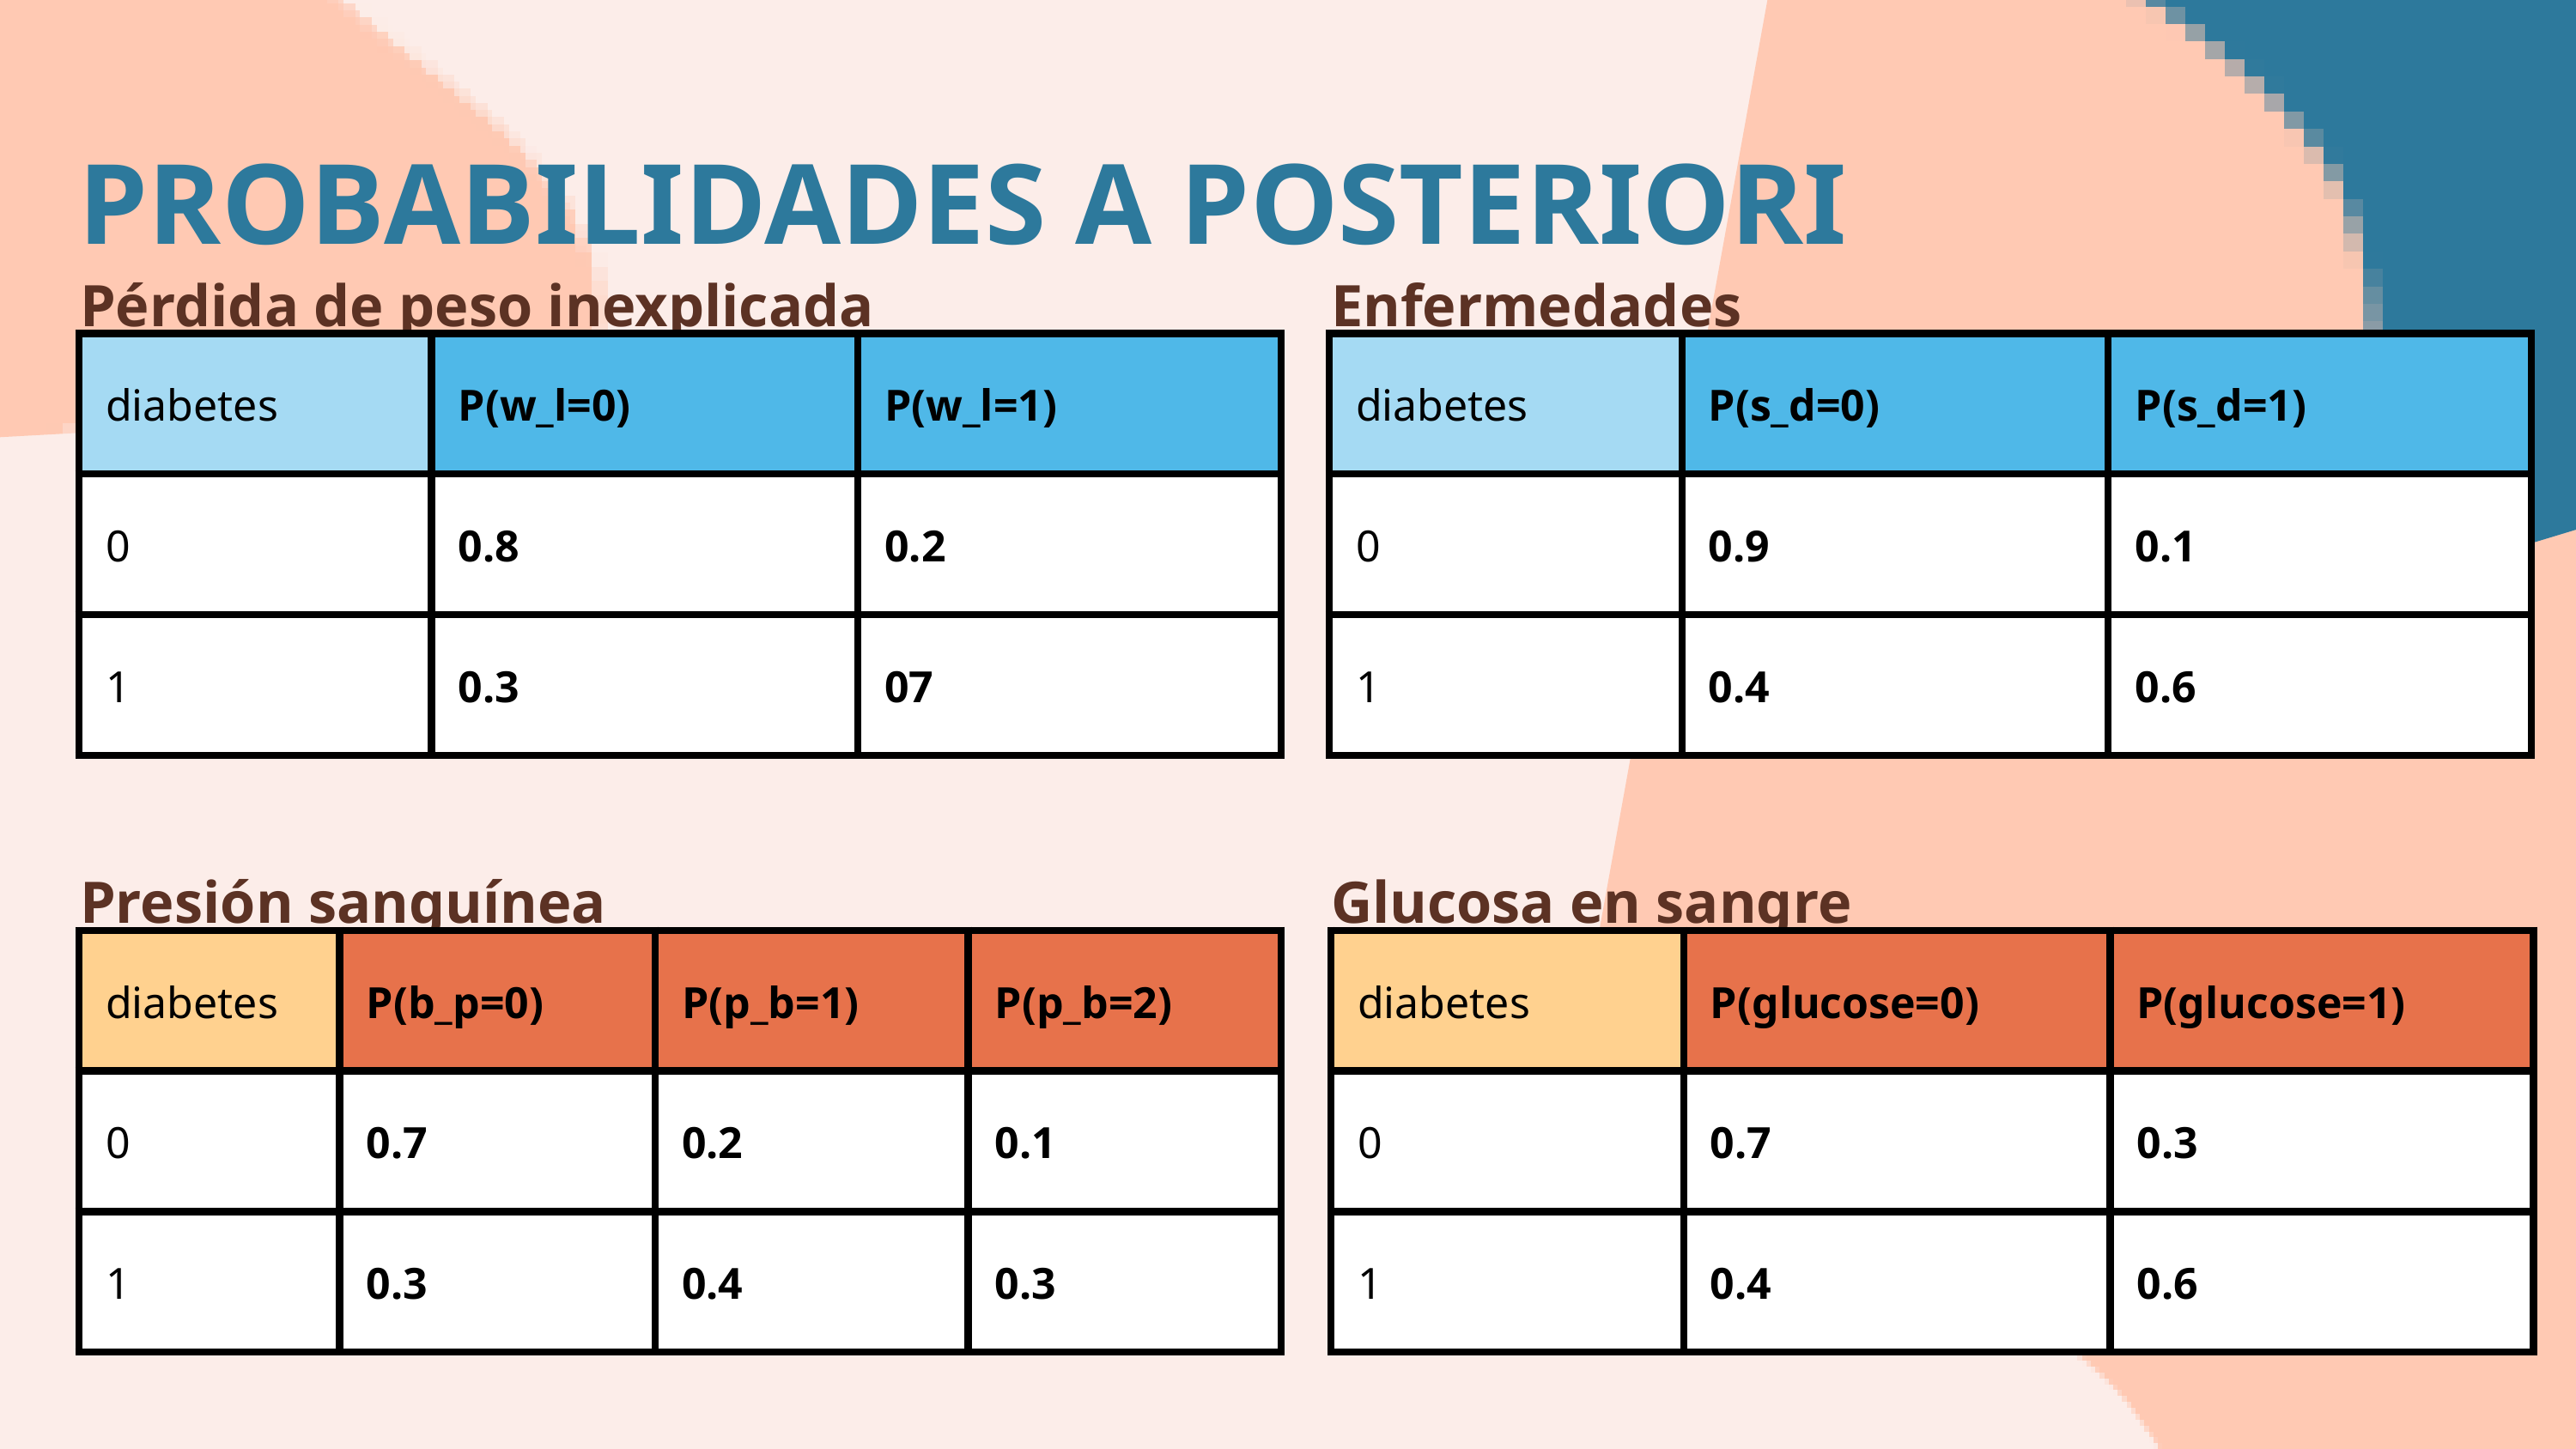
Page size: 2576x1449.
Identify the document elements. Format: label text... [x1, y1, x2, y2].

table_cell 0.3 [2114, 1075, 2530, 1208]
table_cell 0.3 [435, 618, 854, 752]
table_cell 0.4 [1686, 618, 2105, 752]
table_cell 1 [1333, 618, 1679, 752]
text_box [2096, 0, 2576, 543]
table_header diabetes [82, 934, 336, 1067]
text_box [0, 0, 610, 438]
table_cell 0.4 [659, 1216, 964, 1349]
table_cell 0.8 [435, 477, 854, 611]
text_box Enfermedades relacionadas [1331, 267, 1931, 330]
table_header P(b_p=0) [343, 934, 652, 1067]
table_cell 1 [82, 618, 428, 752]
table_cell 1 [82, 1216, 336, 1349]
table_cell 1 [1334, 1216, 1680, 1349]
text_box [1505, 530, 2576, 1449]
table_header diabetes [1334, 934, 1680, 1067]
table_cell 0 [82, 1075, 336, 1208]
table_cell 07 [861, 618, 1278, 752]
table_cell 0.7 [1687, 1075, 2106, 1208]
table_header P(glucose=0) [1687, 934, 2106, 1067]
table_header P(w_l=1) [861, 337, 1278, 470]
table_header P(p_b=1) [659, 934, 964, 1067]
table_header P(p_b=2) [972, 934, 1278, 1067]
table_cell 0.3 [972, 1216, 1278, 1349]
text_box Glucosa en sangre [1331, 854, 2050, 927]
text_box Pérdida de peso inexplicada [80, 267, 1089, 330]
table_cell 0.4 [1687, 1216, 2106, 1349]
table_cell 0.3 [343, 1216, 652, 1349]
table_cell 0 [1333, 477, 1679, 611]
table_cell 0 [1334, 1075, 1680, 1208]
table_cell 0.2 [659, 1075, 964, 1208]
table_cell 0.6 [2111, 618, 2528, 752]
table_cell 0.2 [861, 477, 1278, 611]
table_header P(glucose=1) [2114, 934, 2530, 1067]
table_cell 0.7 [343, 1075, 652, 1208]
table_cell 0.6 [2114, 1216, 2530, 1349]
table_cell 0.1 [972, 1075, 1278, 1208]
table_cell 0.9 [1686, 477, 2105, 611]
text_box PROBABILIDADES A POSTERIORI [78, 127, 2099, 267]
table_cell 0.1 [2111, 477, 2528, 611]
text_box Presión sanguínea [80, 854, 914, 927]
table_header diabetes [82, 337, 428, 470]
table_cell 0 [82, 477, 428, 611]
table_header P(s_d=0) [1686, 337, 2105, 470]
table_header diabetes [1333, 337, 1679, 470]
table_header P(s_d=1) [2111, 337, 2528, 470]
table_header P(w_l=0) [435, 337, 854, 470]
text_box [1744, 0, 2196, 330]
